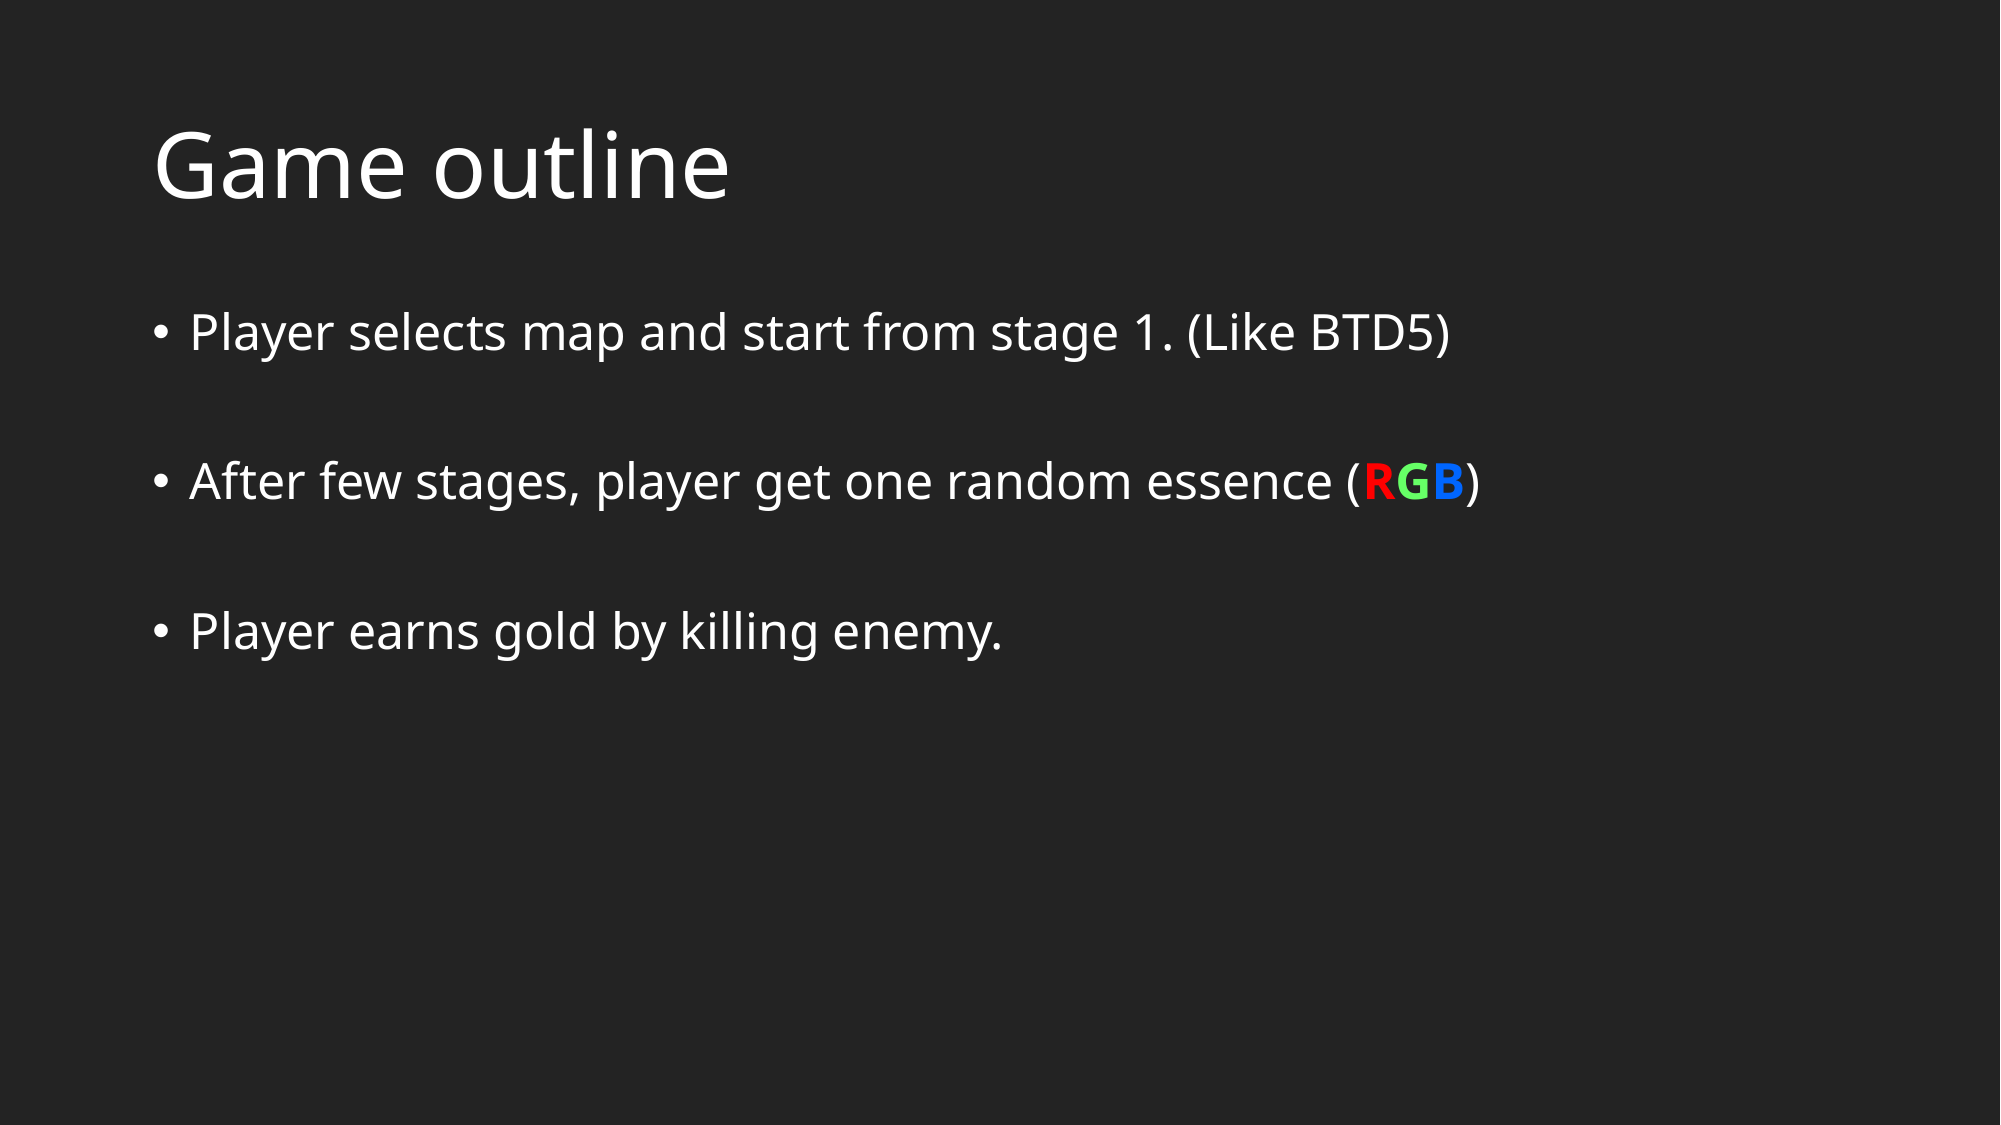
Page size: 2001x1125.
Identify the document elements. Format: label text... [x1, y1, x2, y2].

list Player selects map and start from stage 1. (Like BTD5) After few stages, player get one random essence (RGB) Player earns gold by killing enemy. [137, 299, 1863, 1014]
title Game outline [137, 59, 1863, 278]
